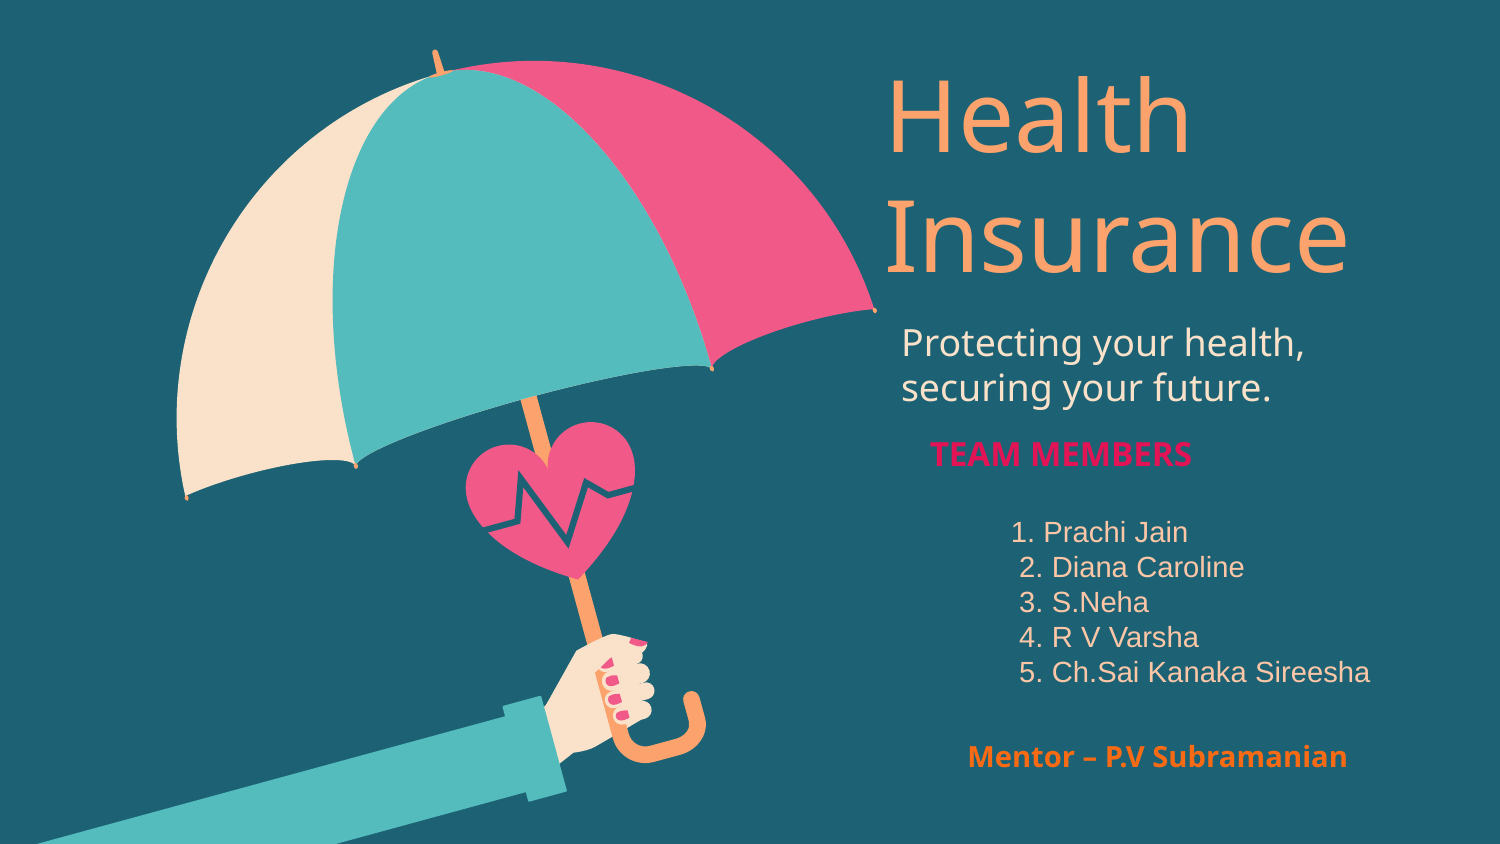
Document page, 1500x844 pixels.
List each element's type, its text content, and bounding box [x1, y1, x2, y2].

text_box TEAM MEMBERS 1. Prachi Jain 2. Diana Caroline 3. S.Neha 4. R V Varsha 5. Ch.Sai Kanaka Sireesha Mentor – P.V Subramanian [900, 426, 1395, 781]
title Health Insurance [869, 33, 1433, 304]
subtitle Protecting your health, securing your future. [900, 304, 1449, 432]
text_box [0, 68, 896, 819]
